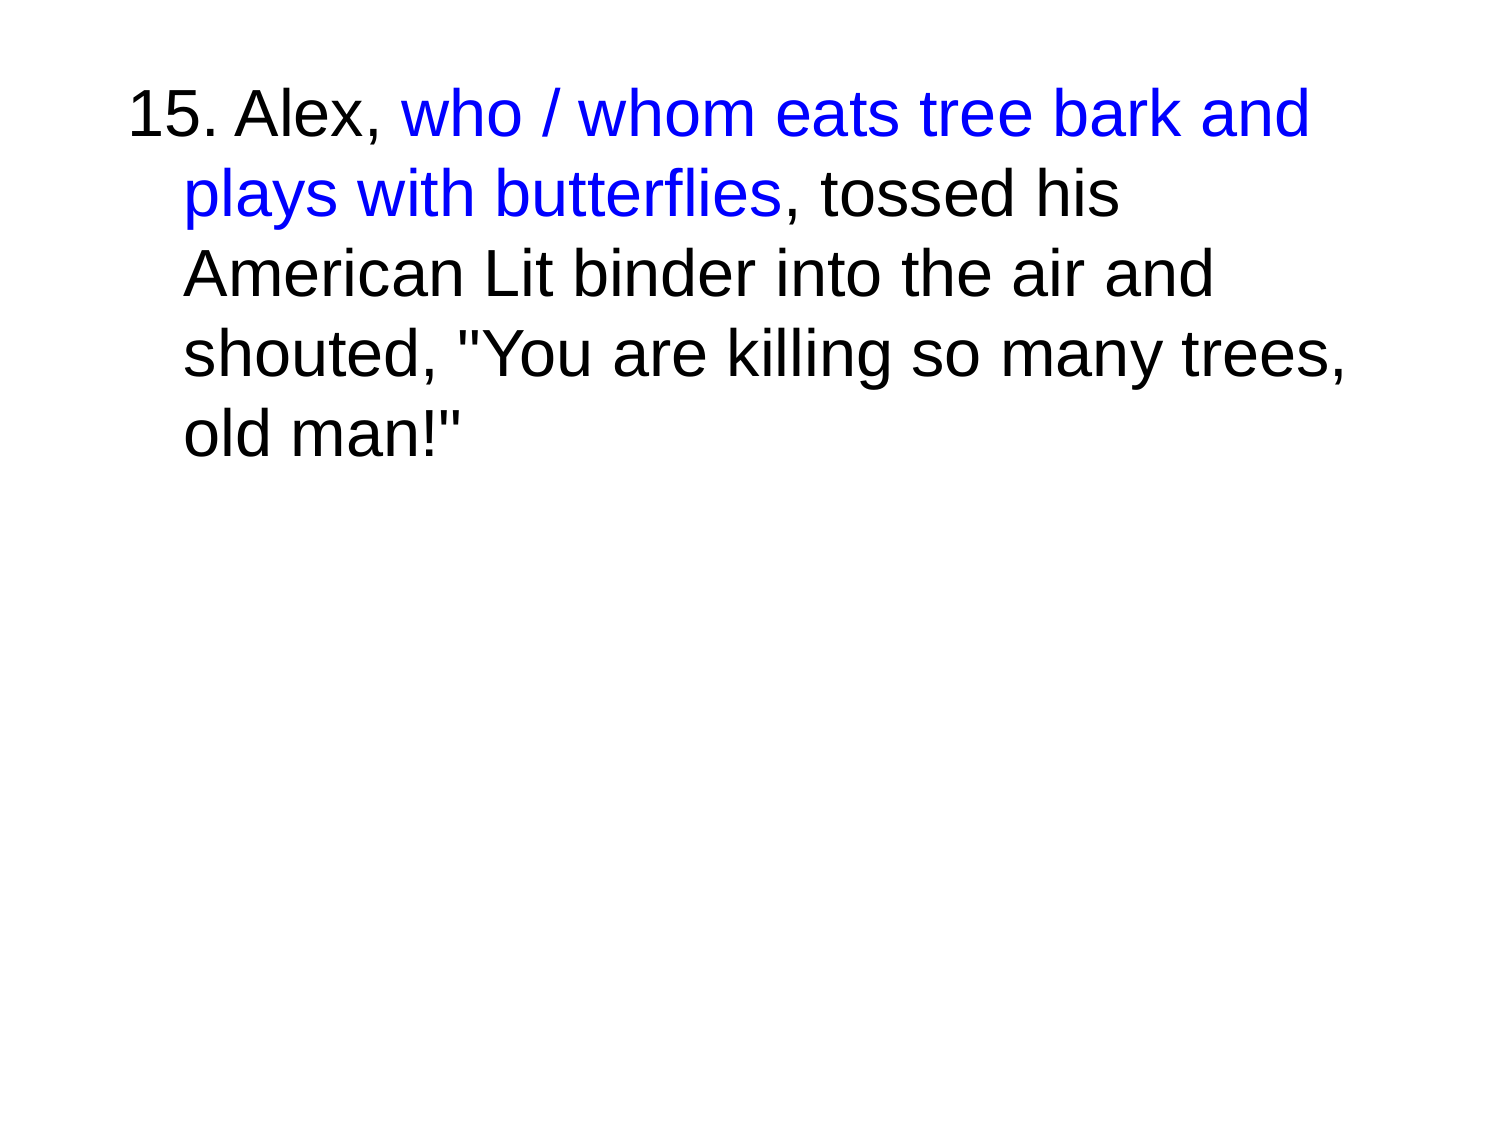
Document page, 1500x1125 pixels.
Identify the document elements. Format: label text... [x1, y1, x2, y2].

list 15. Alex, who / whom eats tree bark and plays with butterflies, tossed his American Lit binder into the air and shouted, "You are killing so many trees, old man!" [112, 62, 1388, 1001]
